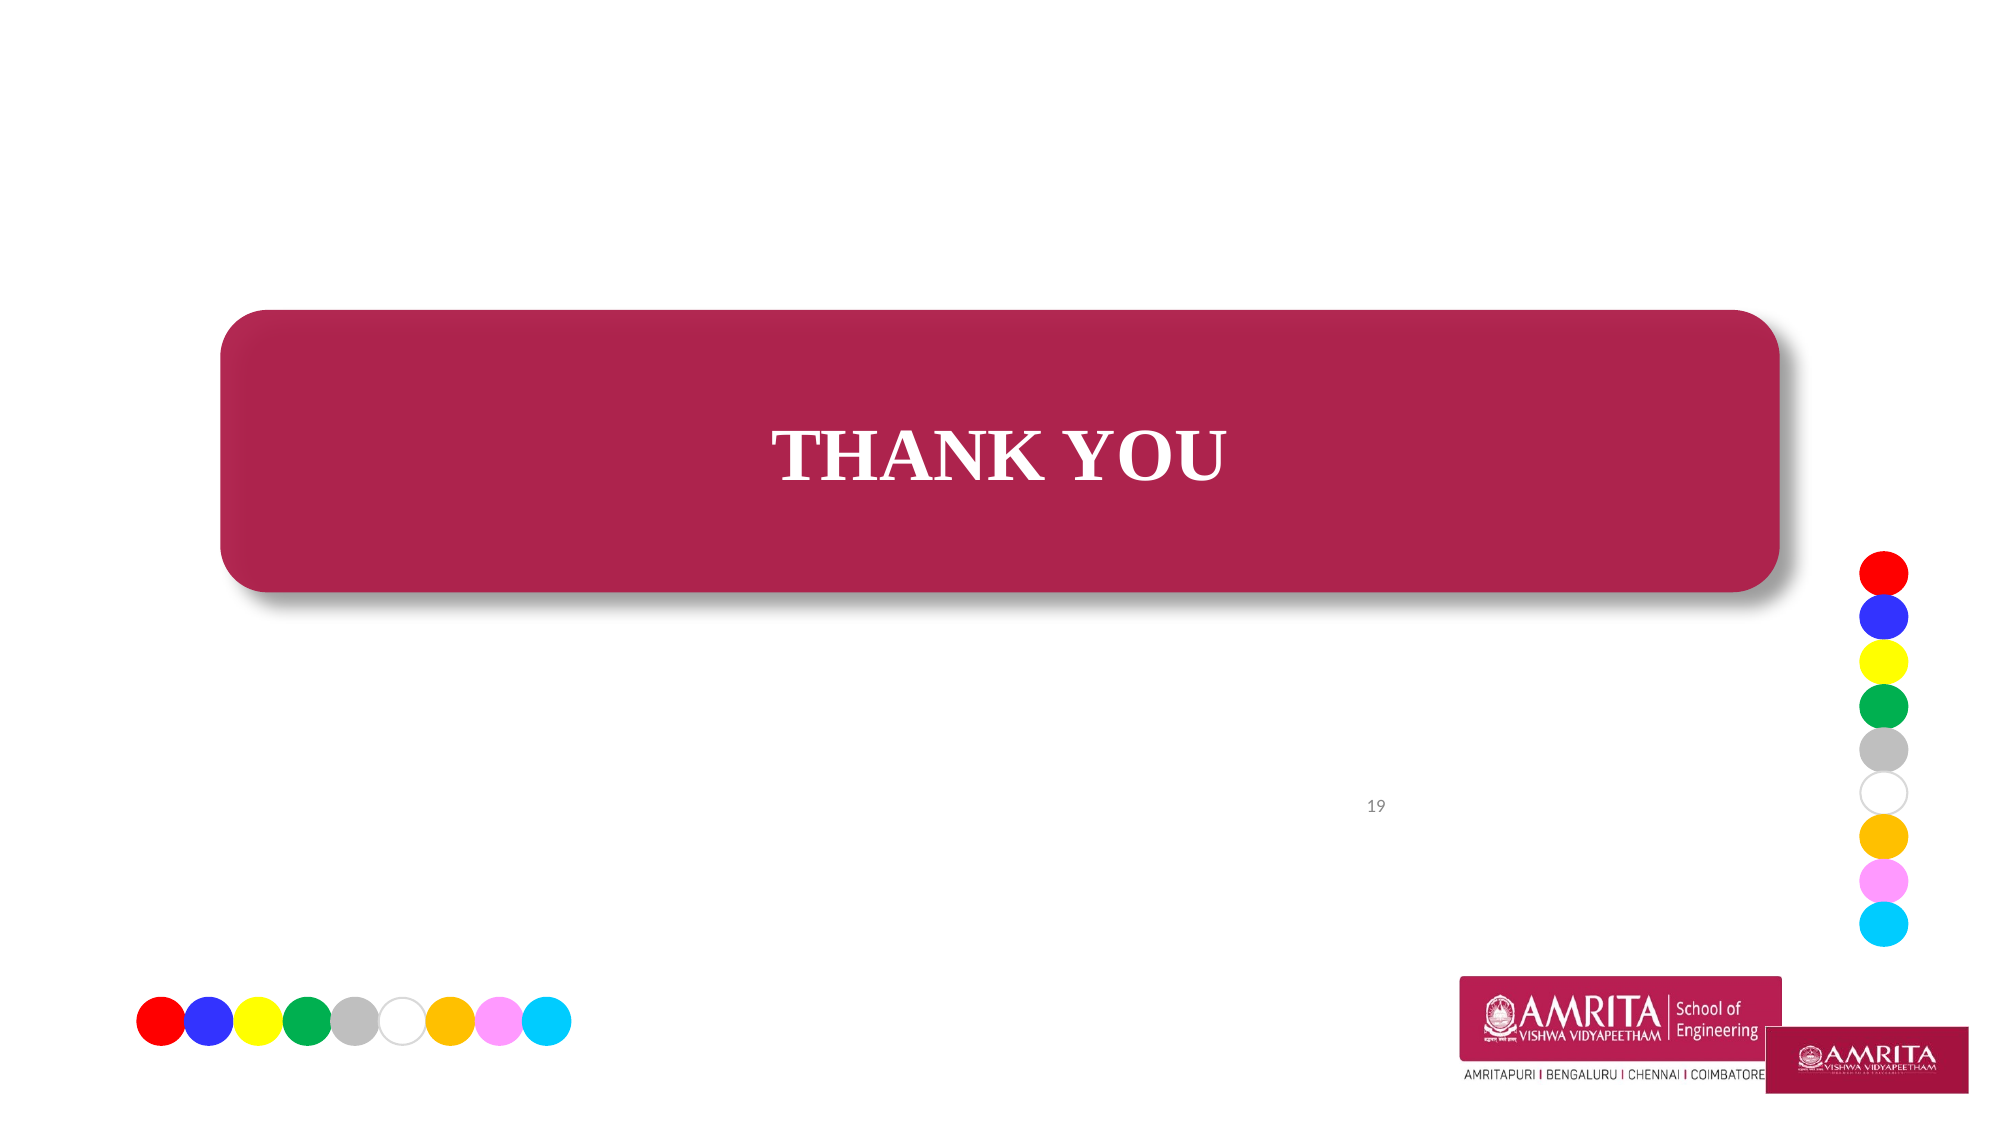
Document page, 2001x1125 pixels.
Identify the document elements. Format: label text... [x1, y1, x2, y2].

picture [1459, 976, 1969, 1094]
text_box [220, 309, 1780, 593]
slide_number 19 [1059, 782, 1397, 827]
text_box THANK YOU [508, 398, 1492, 504]
